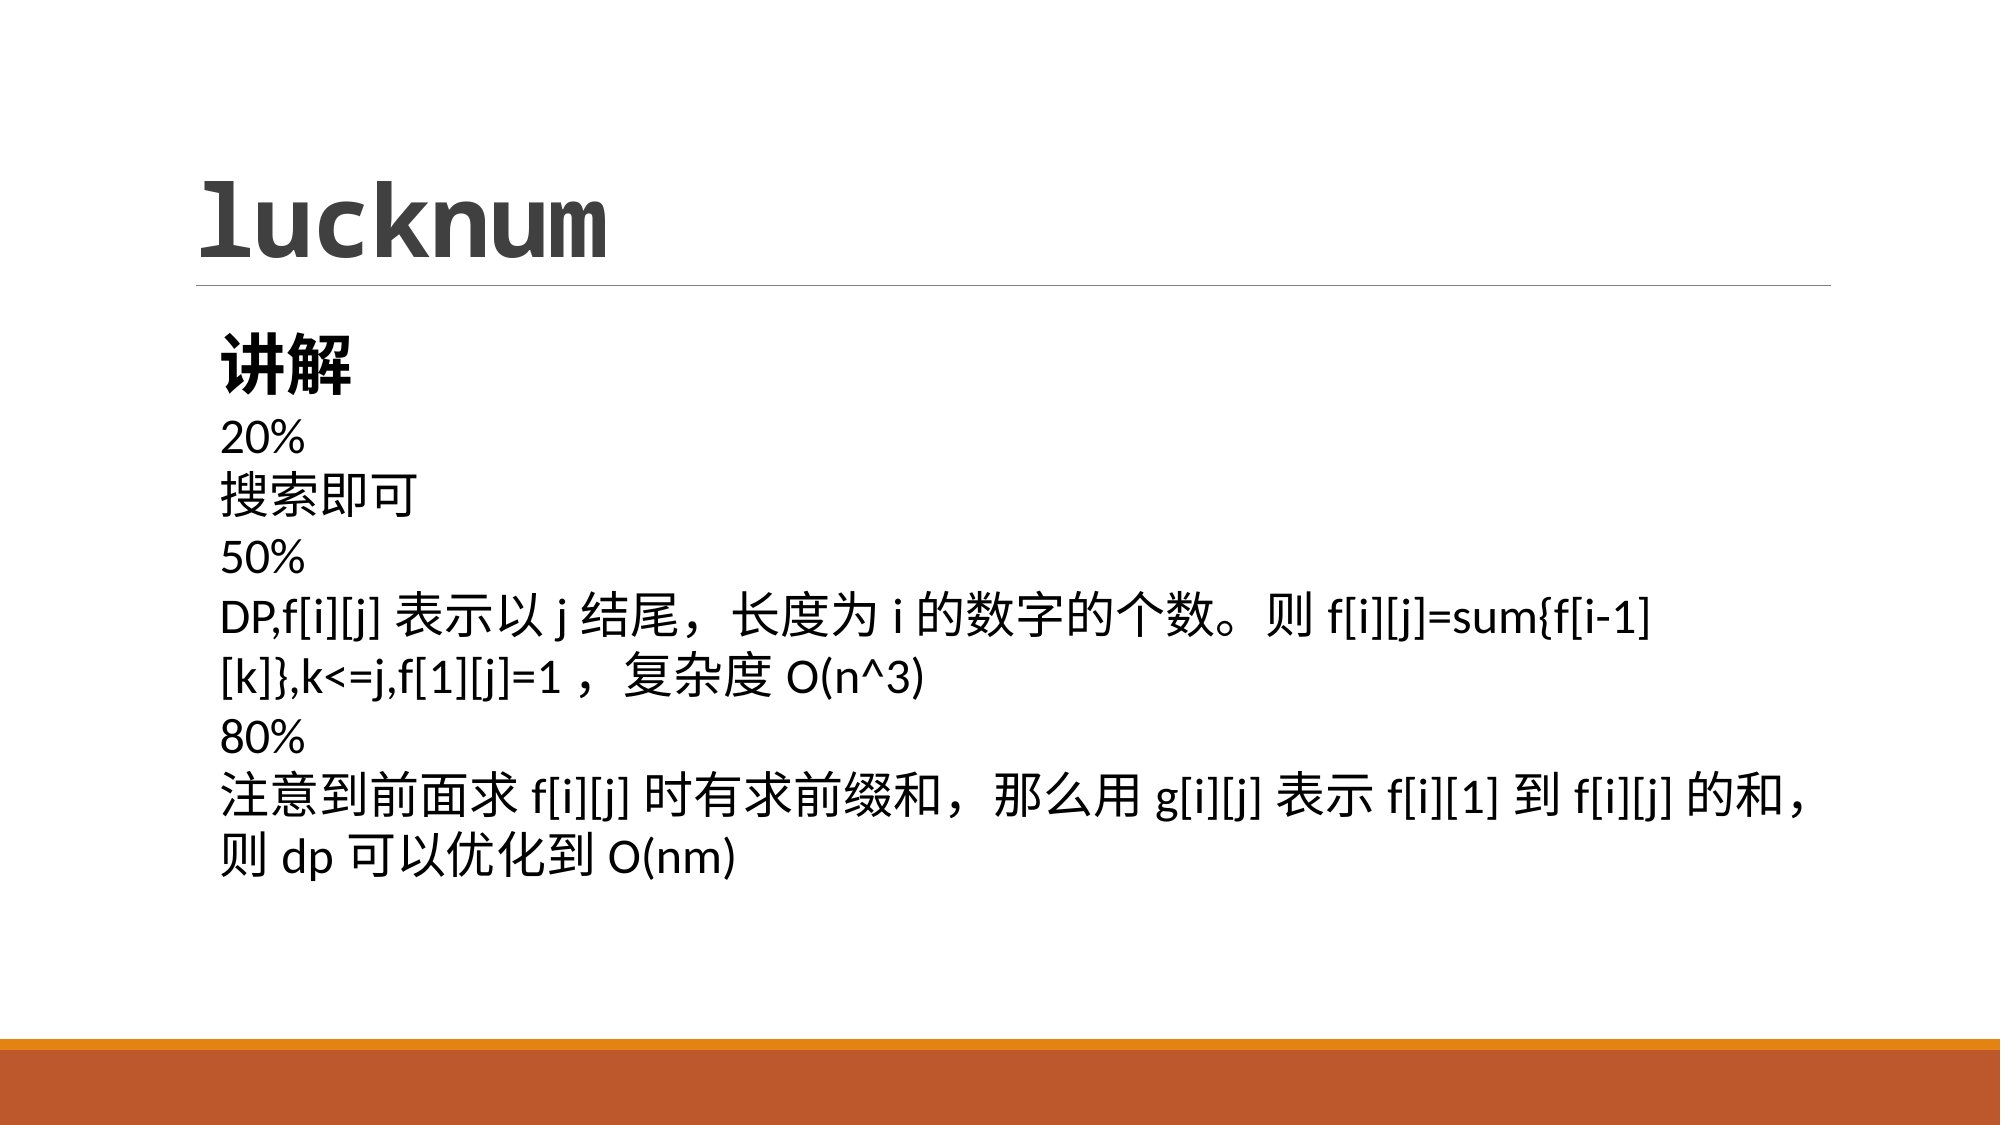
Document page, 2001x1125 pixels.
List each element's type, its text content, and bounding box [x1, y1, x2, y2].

text_box 讲解 20% 搜索即可 50% DP,f[i][j]表示以j结尾，长度为i的数字的个数。则f[i][j]=sum{f[i-1][k]},k<=j,f[1][j]=1，复杂度O(n^3) 80% 注意到前面求f[i][j]时有求前缀和，那么用g[i][j]表示f[i][1]到f[i][j]的和，则dp可以优化到O(nm) [204, 315, 1830, 891]
title lucknum [180, 47, 1830, 285]
